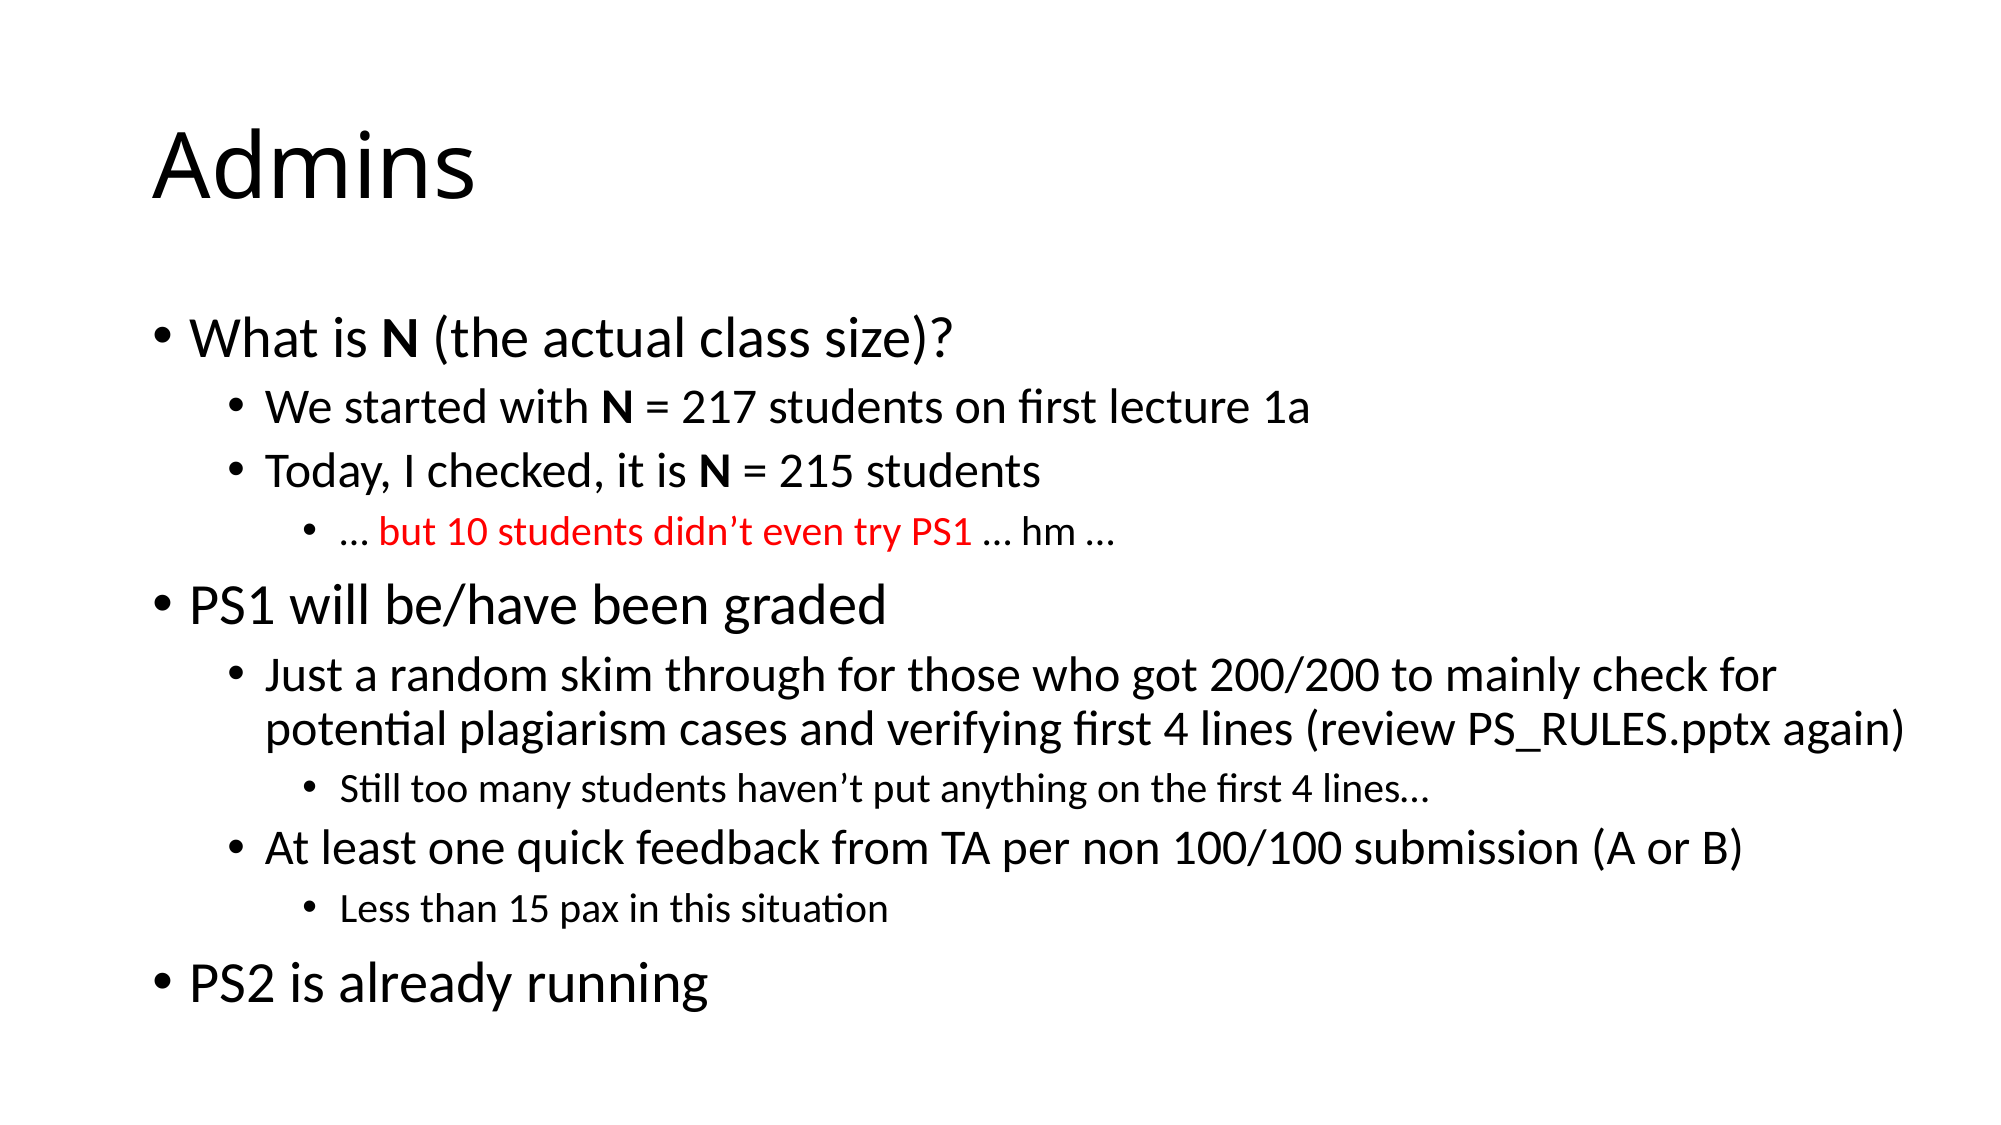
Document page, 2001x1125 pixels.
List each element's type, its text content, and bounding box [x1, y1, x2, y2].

list What is N (the actual class size)? We started with N = 217 students on first lecture 1a Today, I checked, it is N = 215 students … but 10 students didn’t even try PS1 … hm … PS1 will be/have been graded Just a random skim through for those who got 200/200 to mainly check for potential plagiarism cases and verifying first 4 lines (review PS_RULES.pptx again) Still too many students haven’t put anything on the first 4 lines… At least one quick feedback from TA per non 100/100 submission (A or B) Less than 15 pax in this situation PS2 is already running [137, 299, 1925, 1125]
title Admins [137, 59, 1863, 278]
